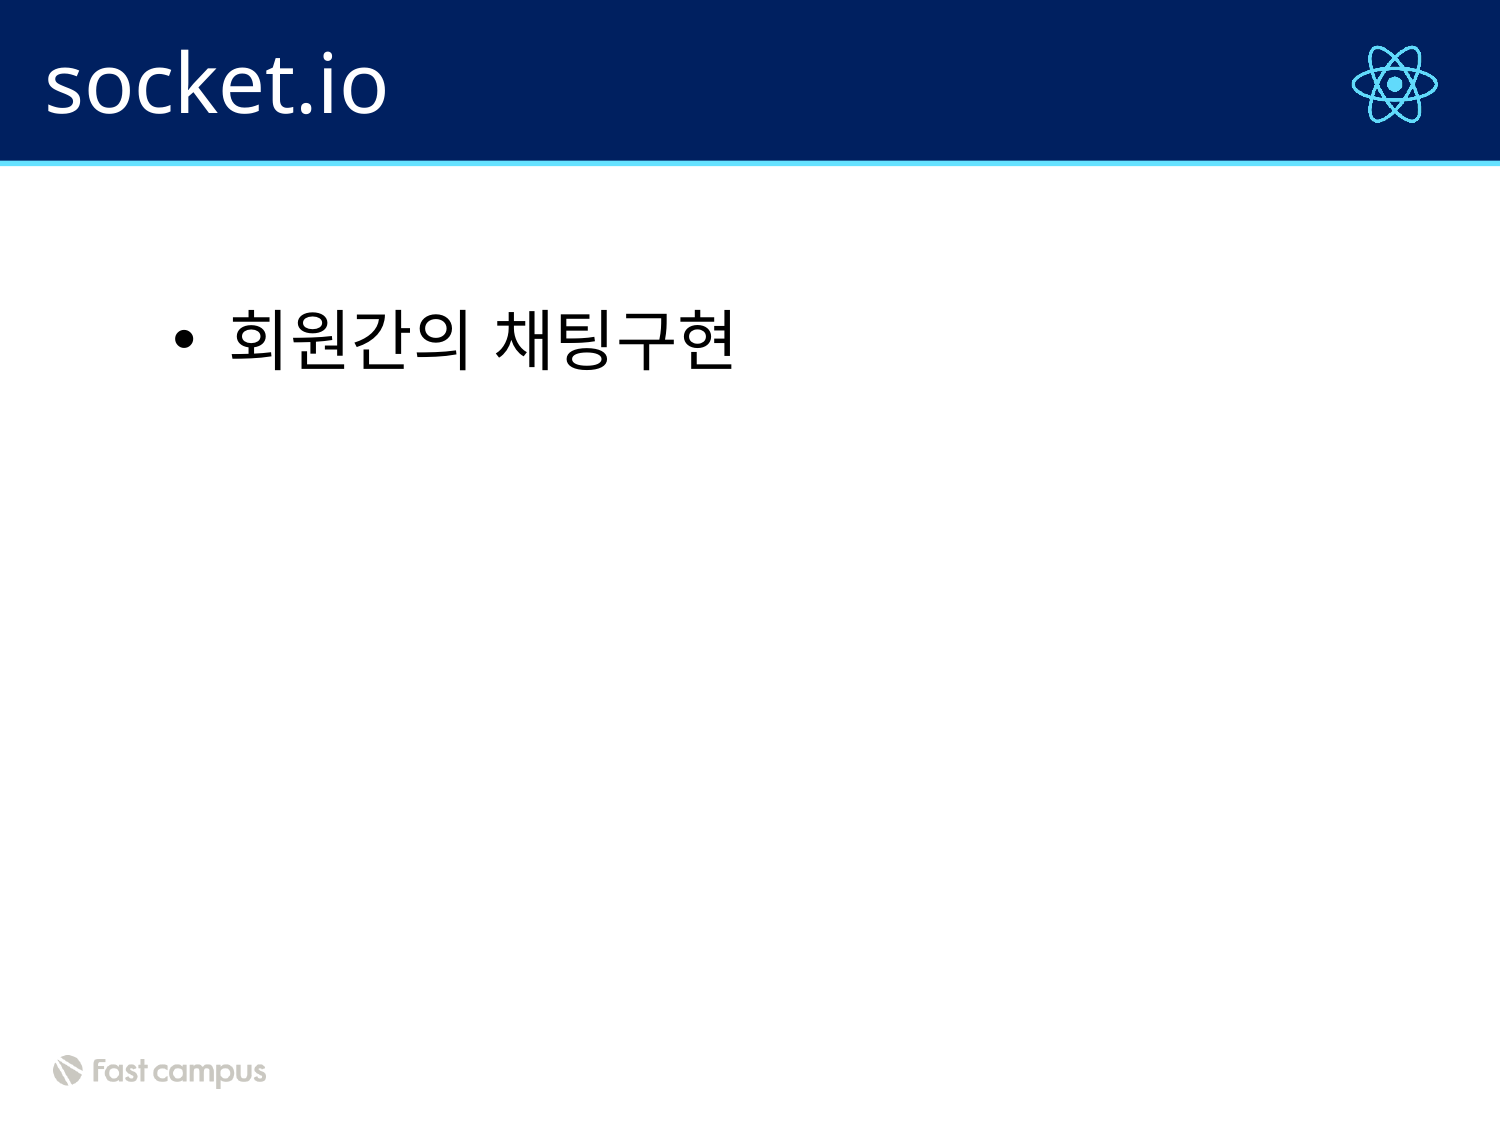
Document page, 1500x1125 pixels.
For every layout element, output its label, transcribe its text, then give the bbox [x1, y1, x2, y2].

list 회원간의 채팅구현 [157, 290, 1343, 953]
title socket.io [29, 0, 1380, 175]
picture [1380, 36, 1444, 135]
